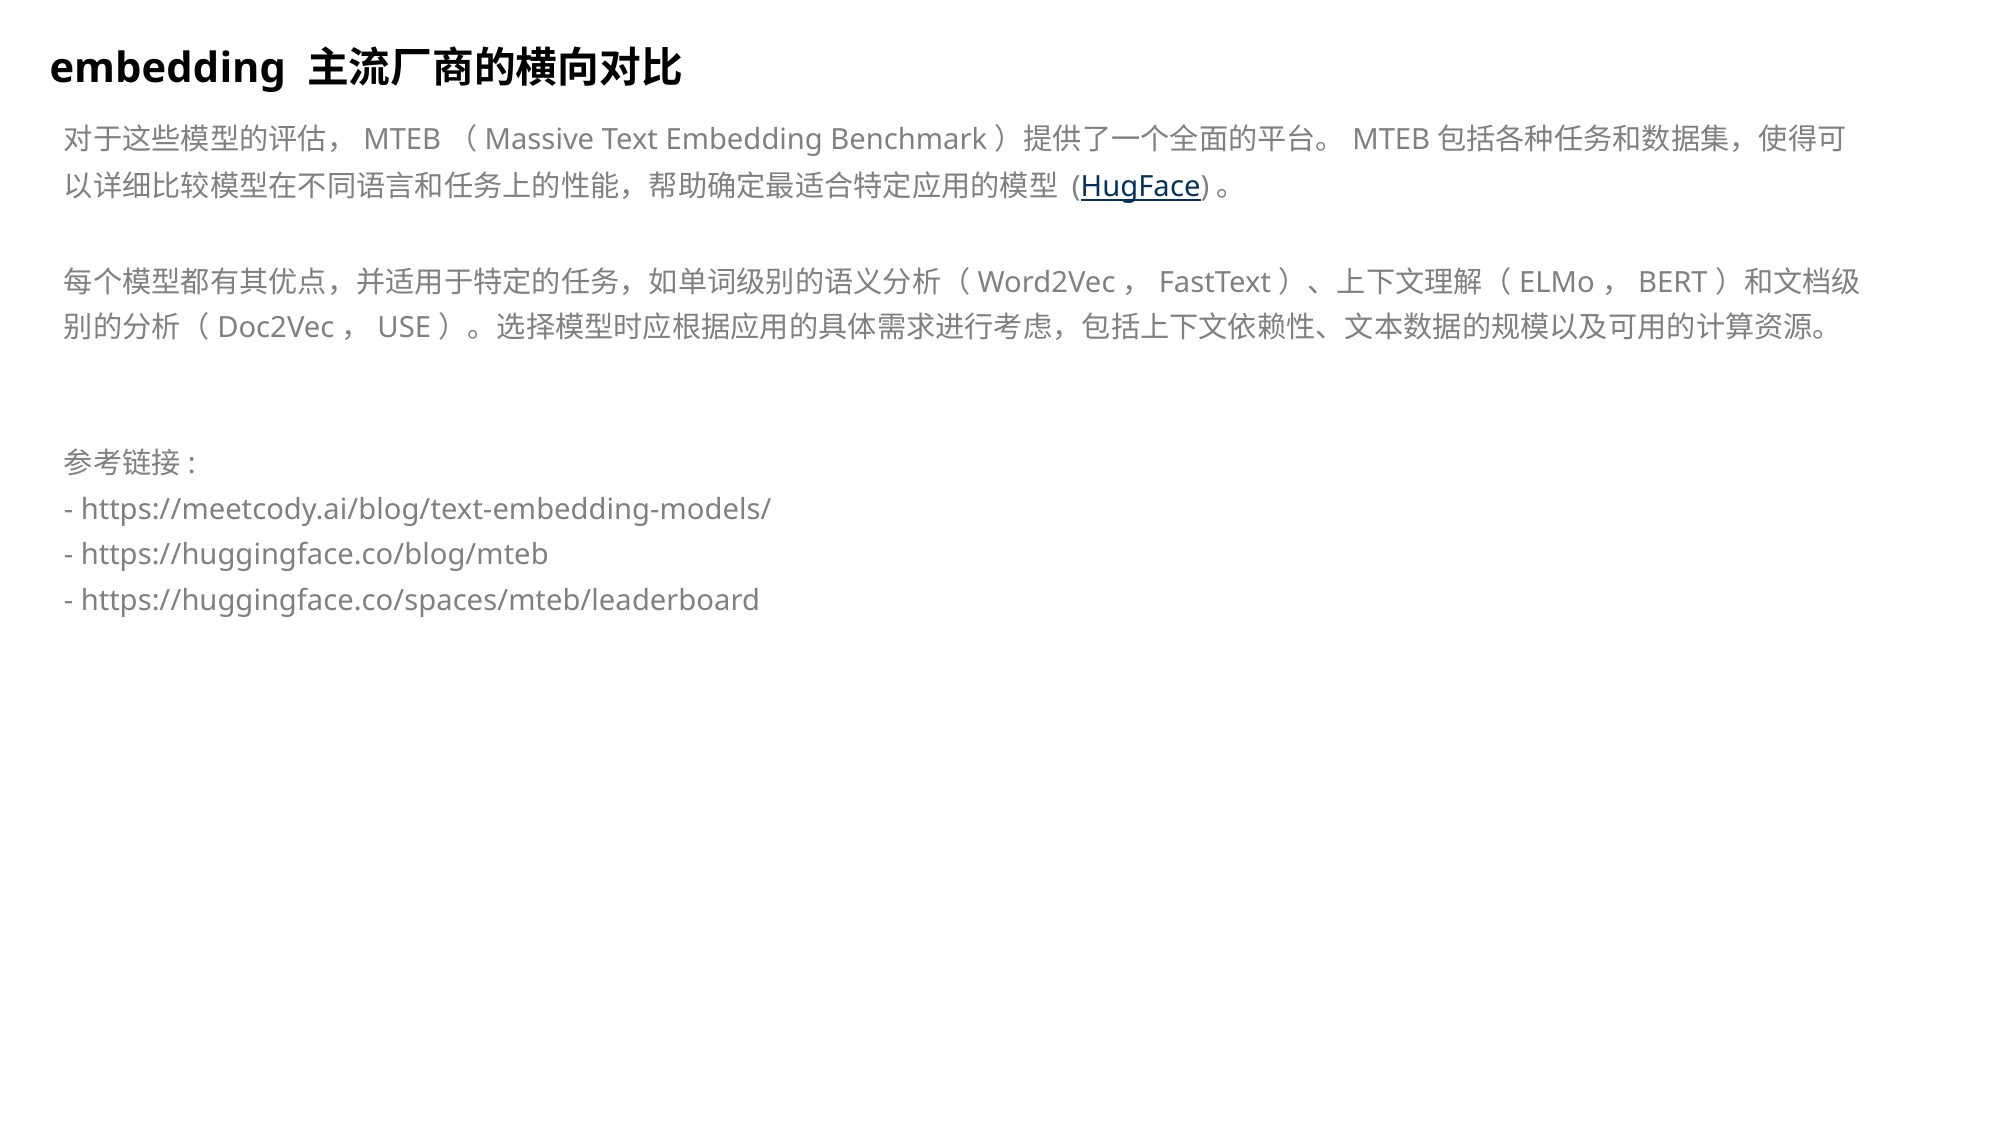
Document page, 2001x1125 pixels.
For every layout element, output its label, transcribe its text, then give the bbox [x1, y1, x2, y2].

text_box 对于这些模型的评估，MTEB（Massive Text Embedding Benchmark）提供了一个全面的平台。MTEB包括各种任务和数据集，使得可以详细比较模型在不同语言和任务上的性能，帮助确定最适合特定应用的模型​ (HugFace)​。 每个模型都有其优点，并适用于特定的任务，如单词级别的语义分析（Word2Vec，FastText）、上下文理解（ELMo，BERT）和文档级别的分析（Doc2Vec，USE）。选择模型时应根据应用的具体需求进行考虑，包括上下文依赖性、文本数据的规模以及可用的计算资源。 参考链接: - https://meetcody.ai/blog/text-embedding-models/ - https://huggingface.co/blog/mteb - https://huggingface.co/spaces/mteb/leaderboard [49, 102, 1883, 715]
text_box embedding 主流厂商的横向对比 [34, 33, 698, 149]
